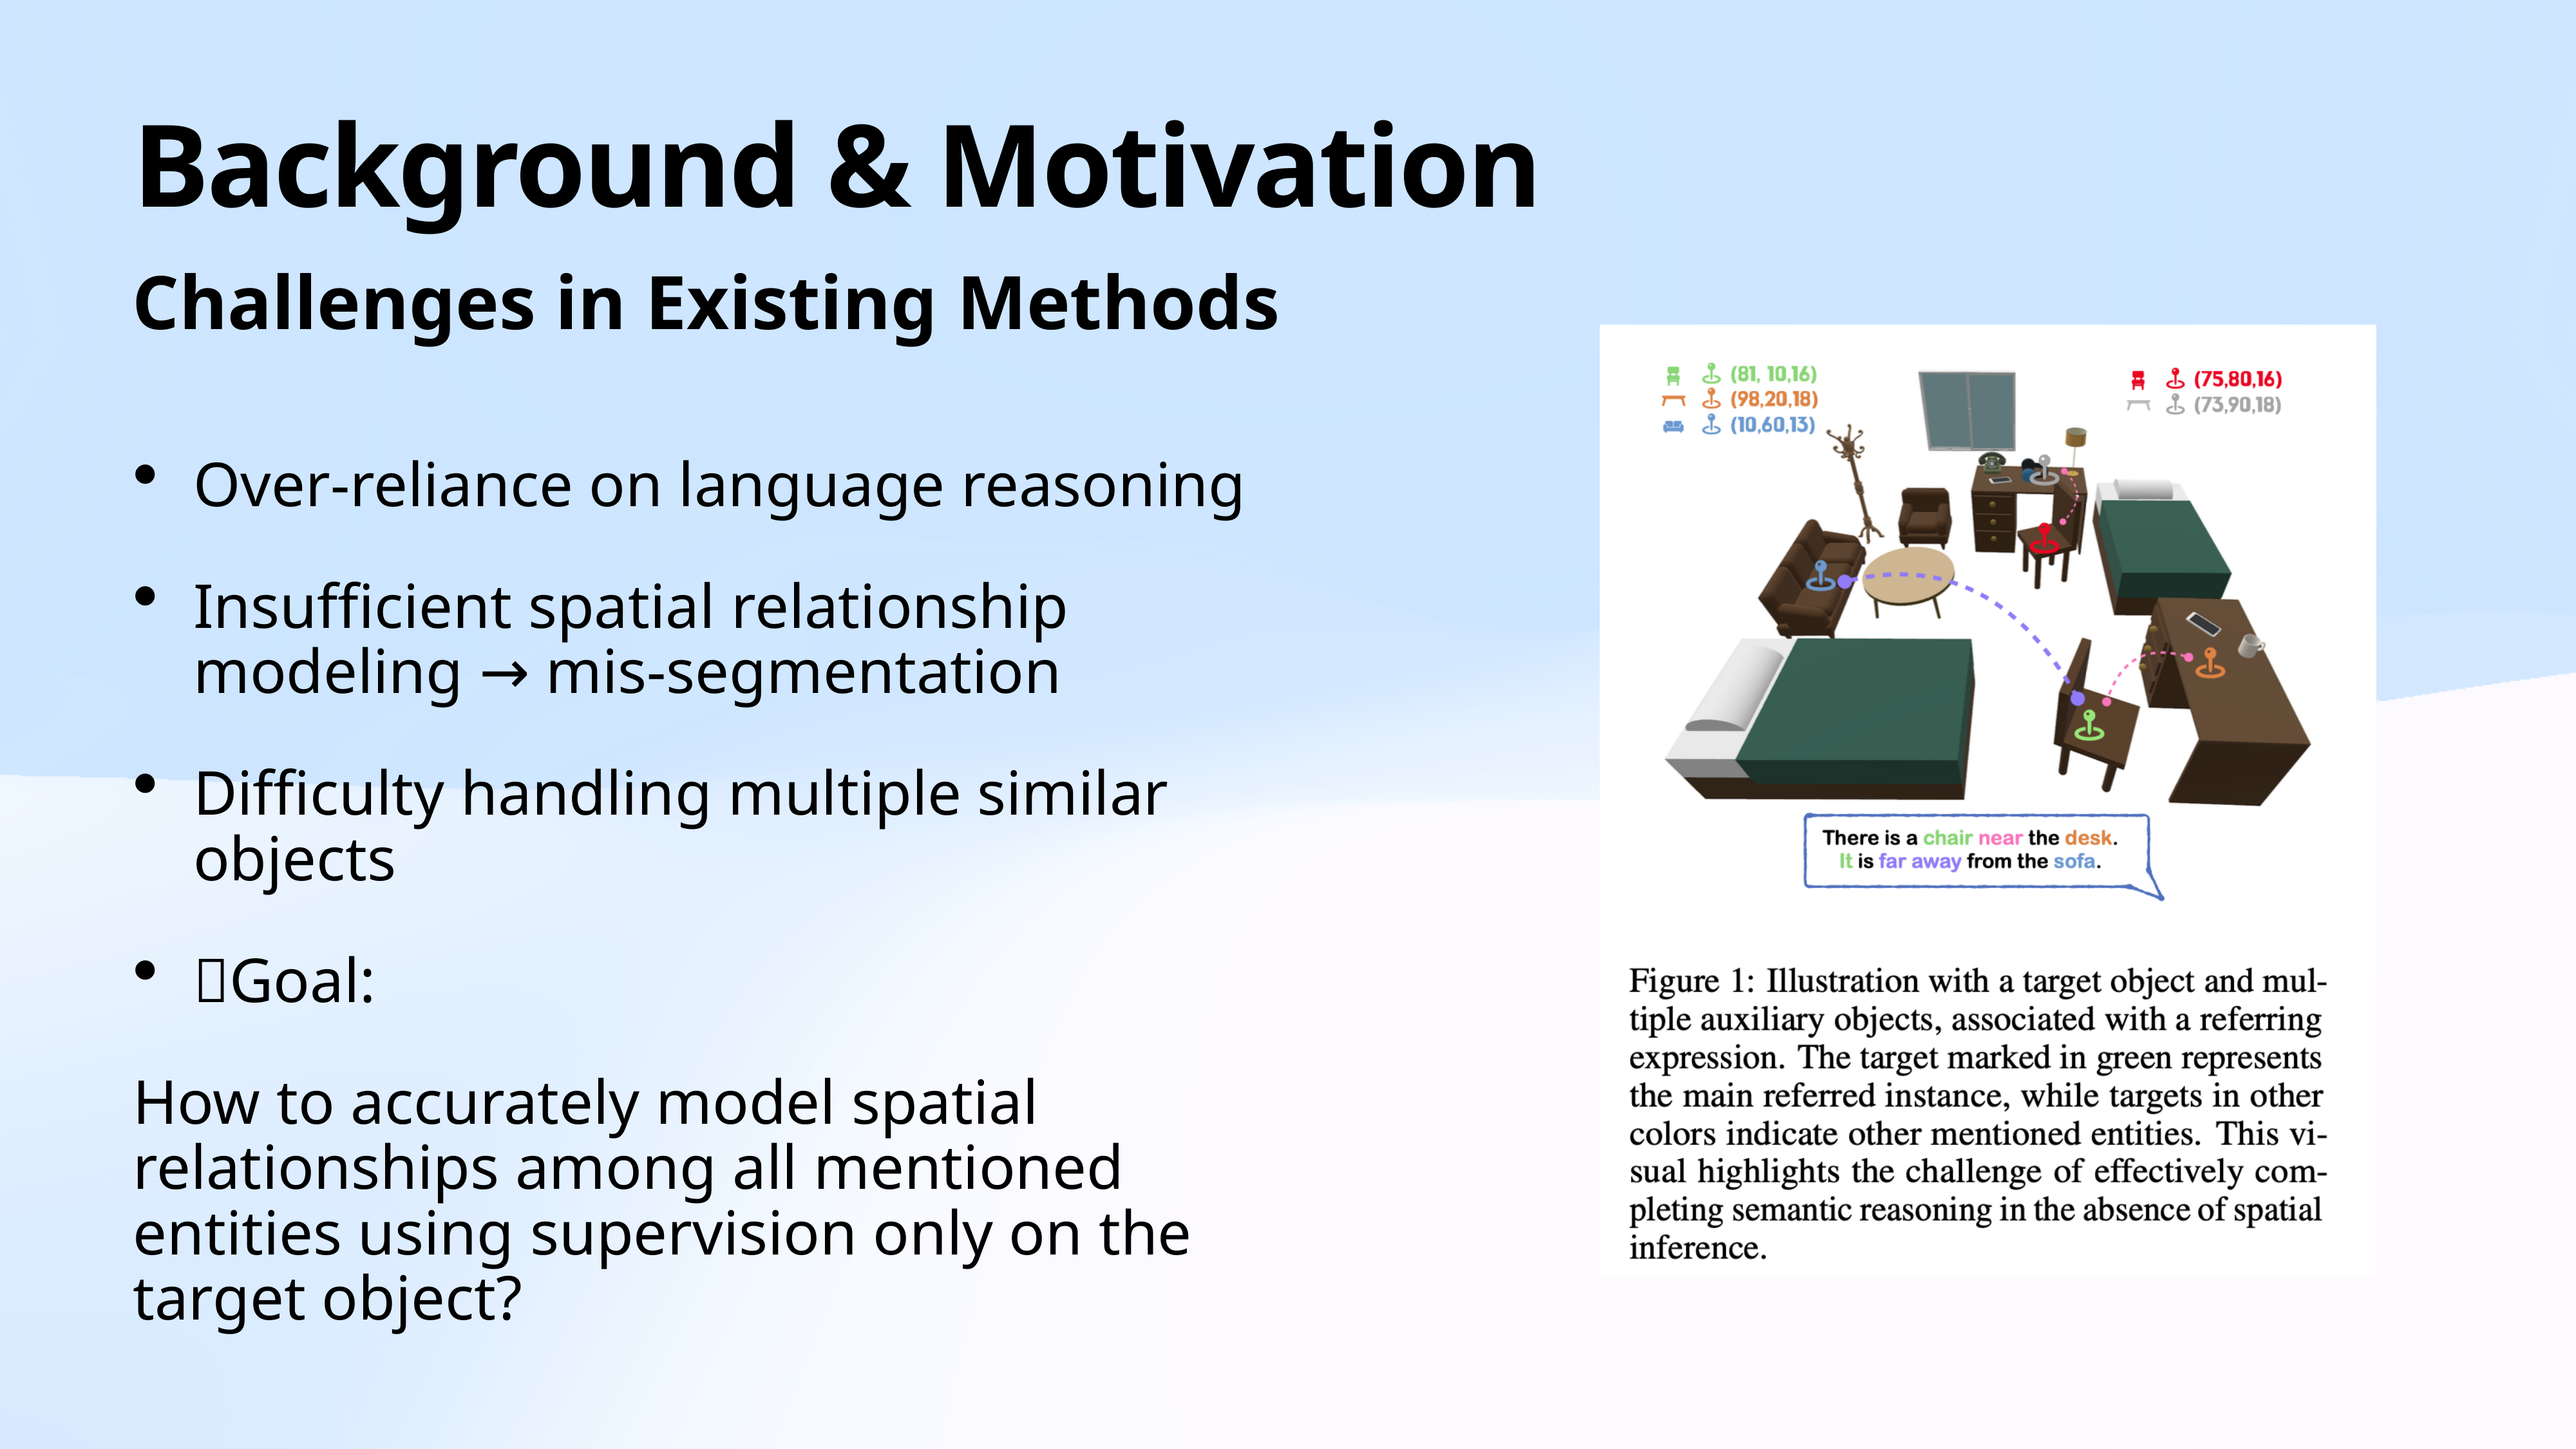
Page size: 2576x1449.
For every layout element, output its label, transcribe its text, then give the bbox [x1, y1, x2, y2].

title Background & Motivation [127, 113, 2449, 250]
list Challenges in Existing Methods [127, 250, 2449, 350]
list Over-reliance on language reasoning Insufficient spatial relationship modeling → mis-segmentation Difficulty handling multiple similar objects 🎯Goal: How to accurately model spatial relationships among all mentioned entities using supervision only on the target object? [127, 448, 1321, 1321]
picture [0, 0, 2576, 1449]
